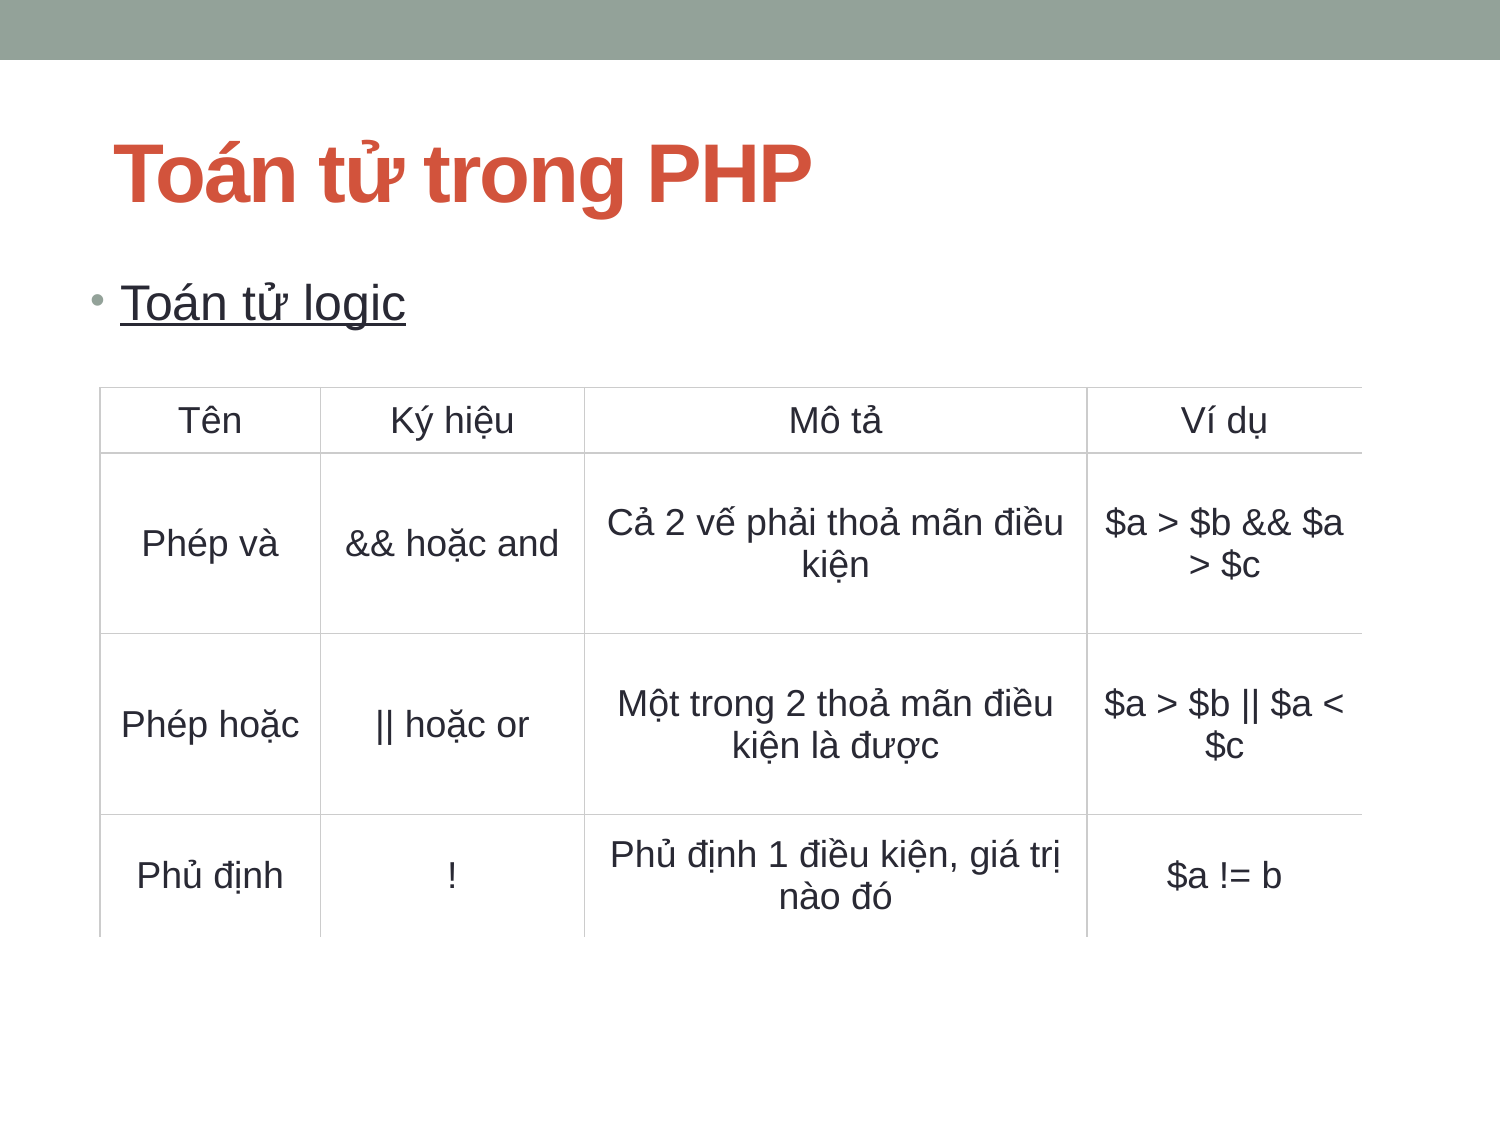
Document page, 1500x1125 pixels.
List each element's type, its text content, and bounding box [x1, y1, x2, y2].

table_cell || hoặc or [321, 634, 584, 814]
table_cell Phủ định 1 điều kiện, giá trị nào đó [585, 815, 1086, 937]
table_cell Một trong 2 thoả mãn điều kiện là được [585, 634, 1086, 814]
table_cell && hoặc and [321, 454, 584, 633]
table_cell Cả 2 vế phải thoả mãn điều kiện [585, 454, 1086, 633]
list Toán tử logic [75, 262, 1425, 1063]
table_header Tên [101, 388, 320, 452]
table_cell $a > $b || $a < $c [1088, 634, 1362, 814]
table_cell $a != b [1088, 815, 1362, 937]
table_header Mô tả [585, 388, 1086, 452]
table_cell Phủ định [101, 815, 320, 937]
table_header Ký hiệu [321, 388, 584, 452]
table_cell Phép và [101, 454, 320, 633]
table_header Ví dụ [1088, 388, 1362, 452]
table_cell $a > $b && $a > $c [1088, 454, 1362, 633]
table_cell Phép hoặc [101, 634, 320, 814]
title Toán tử trong PHP [75, 87, 1425, 250]
table_cell ! [321, 815, 584, 937]
